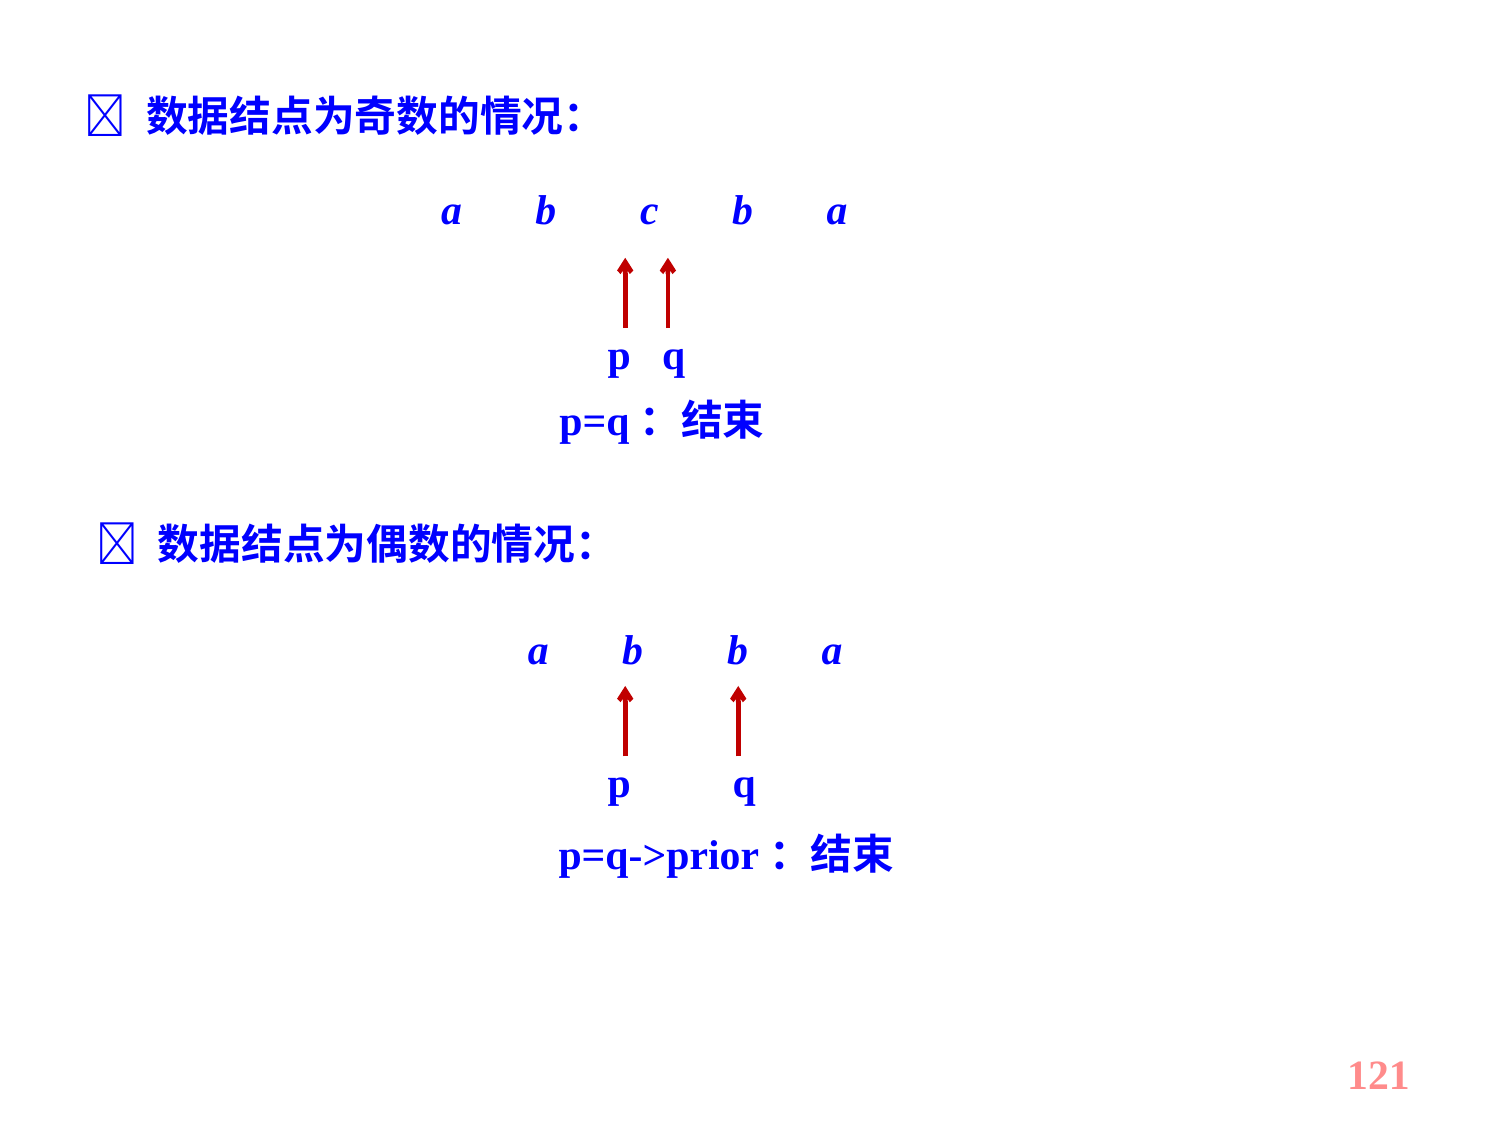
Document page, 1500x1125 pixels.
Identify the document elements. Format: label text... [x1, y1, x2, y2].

text_box  数据结点为奇数的情况： [70, 82, 727, 147]
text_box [398, 615, 985, 897]
slide_number 121 [1074, 1042, 1425, 1103]
text_box  数据结点为偶数的情况： [81, 510, 715, 575]
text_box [269, 175, 1020, 463]
